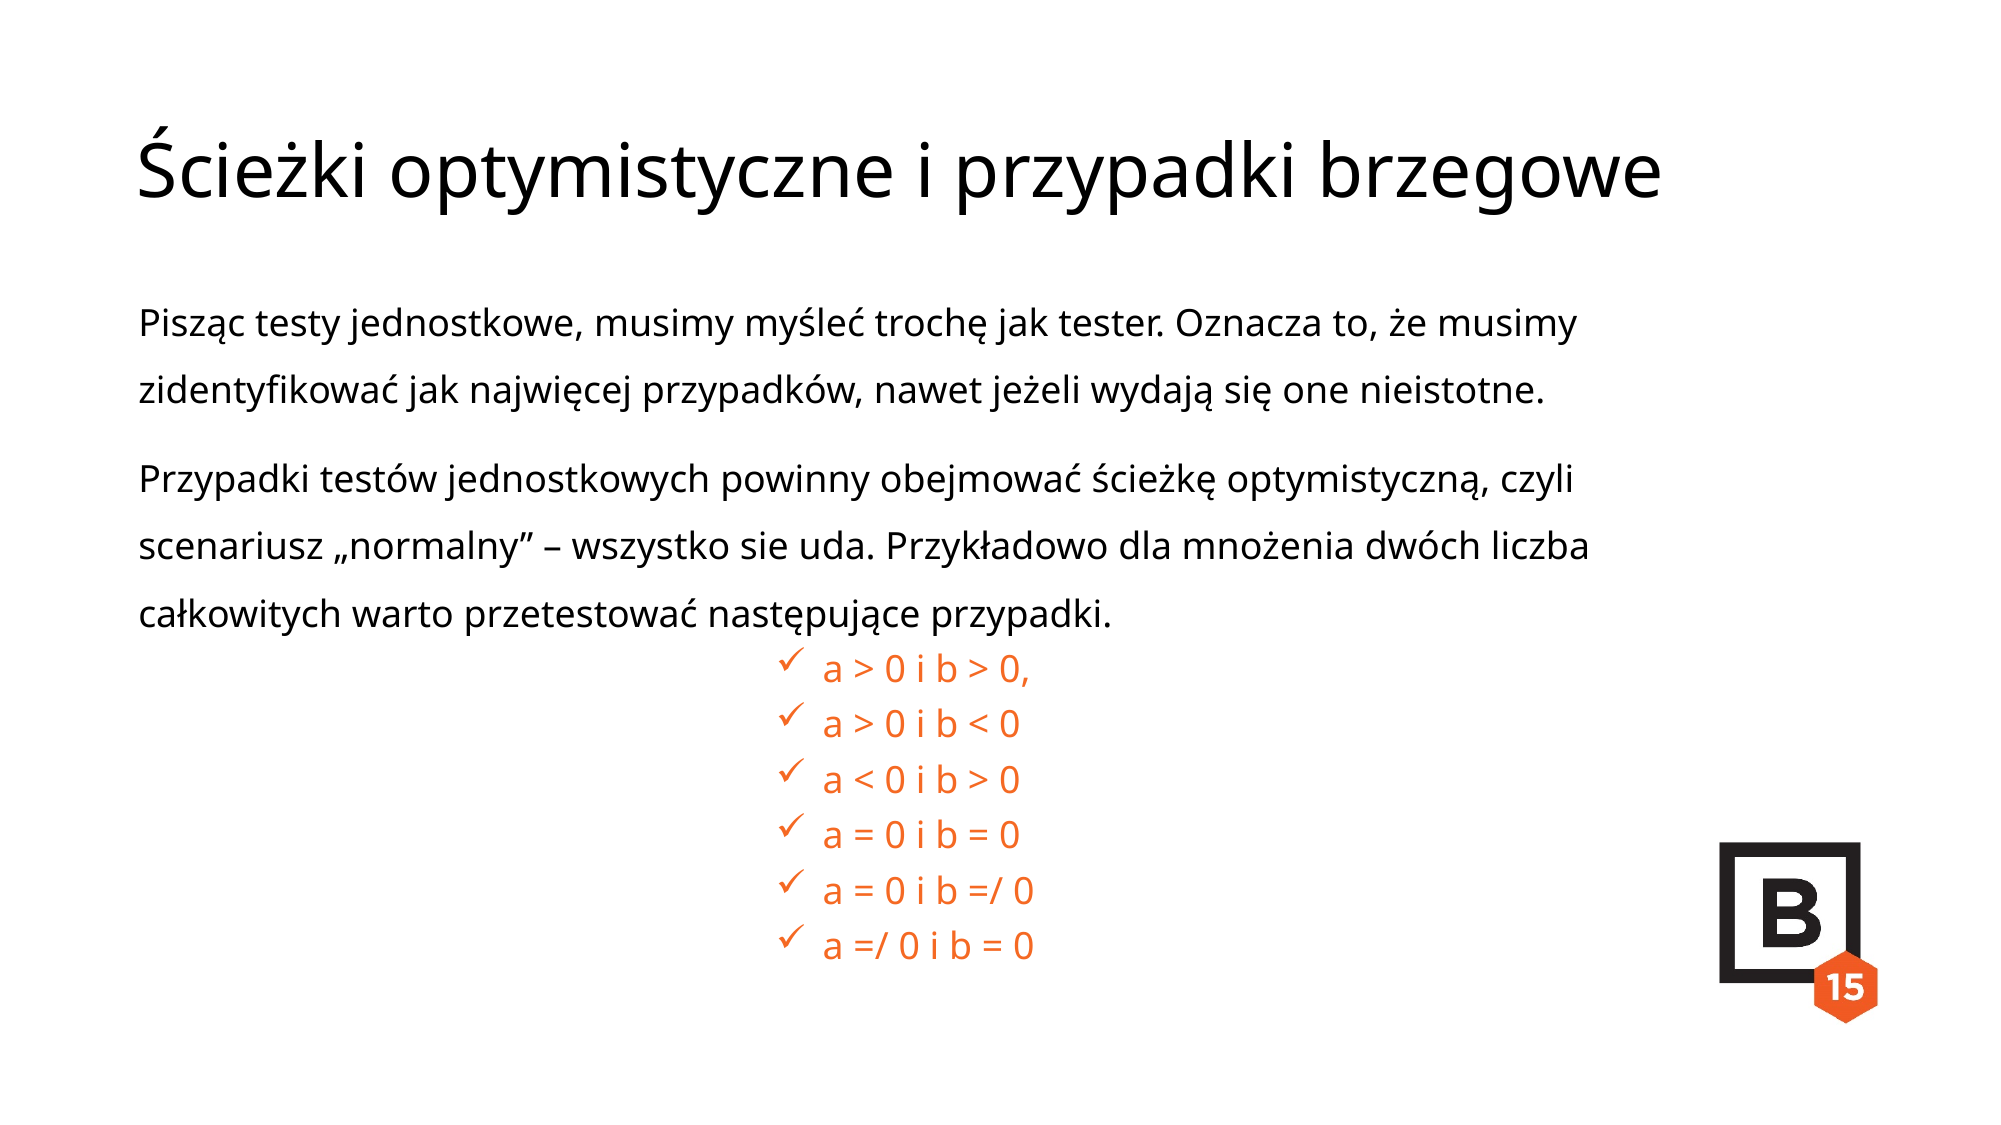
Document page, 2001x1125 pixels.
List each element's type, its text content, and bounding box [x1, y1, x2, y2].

list Ścieżki optymistyczne i przypadki brzegowe [122, 124, 1881, 221]
picture [1723, 841, 1879, 1025]
list Pisząc testy jednostkowe, musimy myśleć trochę jak tester. Oznacza to, że musimy zidentyfikować jak najwięcej przypadków, nawet jeżeli wydają się one nieistotne. Przypadki testów jednostkowych powinny obejmować ścieżkę optymistyczną, czyli scenariusz „normalny” – wszystko sie uda. Przykładowo dla mnożenia dwóch liczba całkowitych warto przetestować następujące przypadki. a > 0 i b > 0, a > 0 i b < 0 a < 0 i b > 0 a = 0 i b = 0 a = 0 i b =/ 0 a =/ 0 i b = 0 [123, 268, 1723, 1031]
